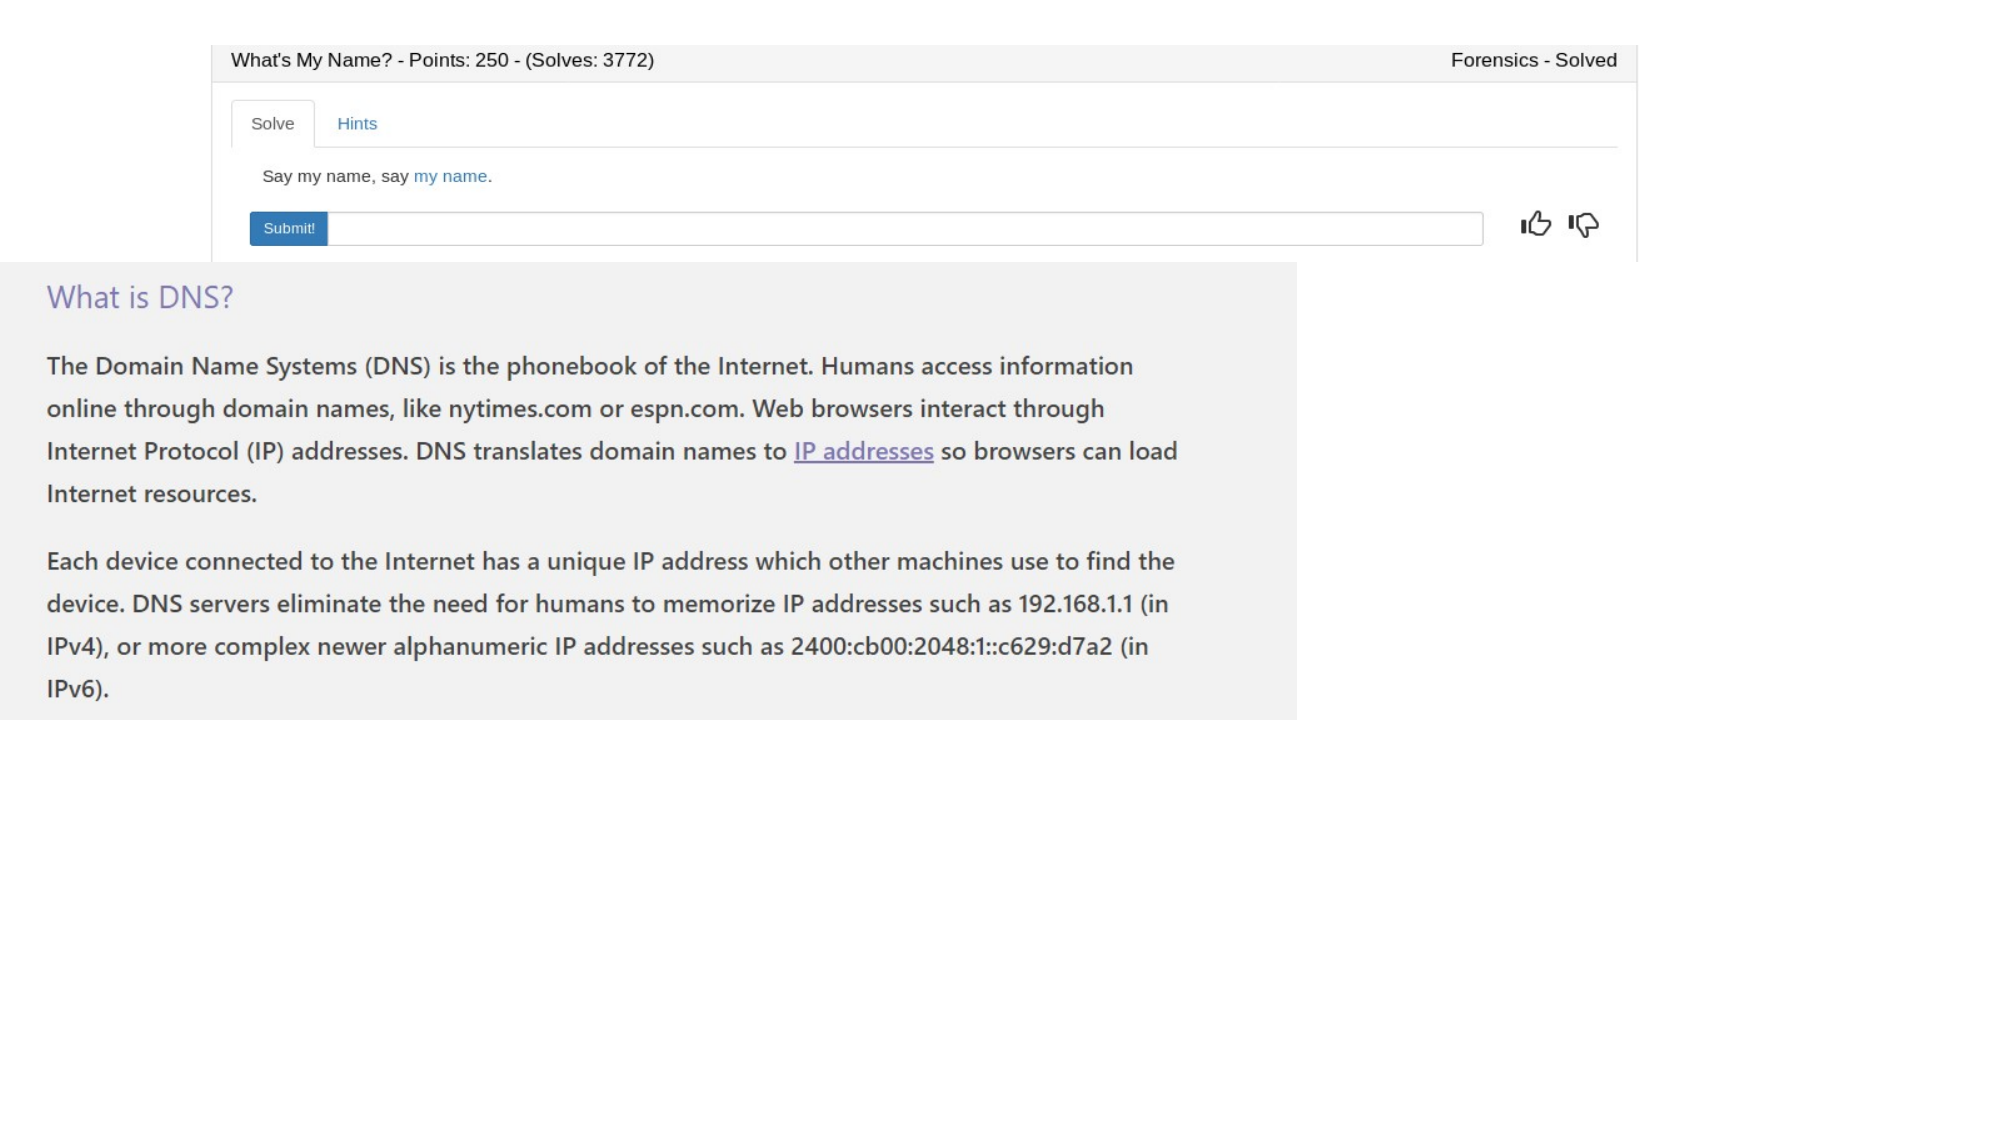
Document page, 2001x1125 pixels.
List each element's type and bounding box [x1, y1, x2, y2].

picture [0, 45, 1639, 720]
